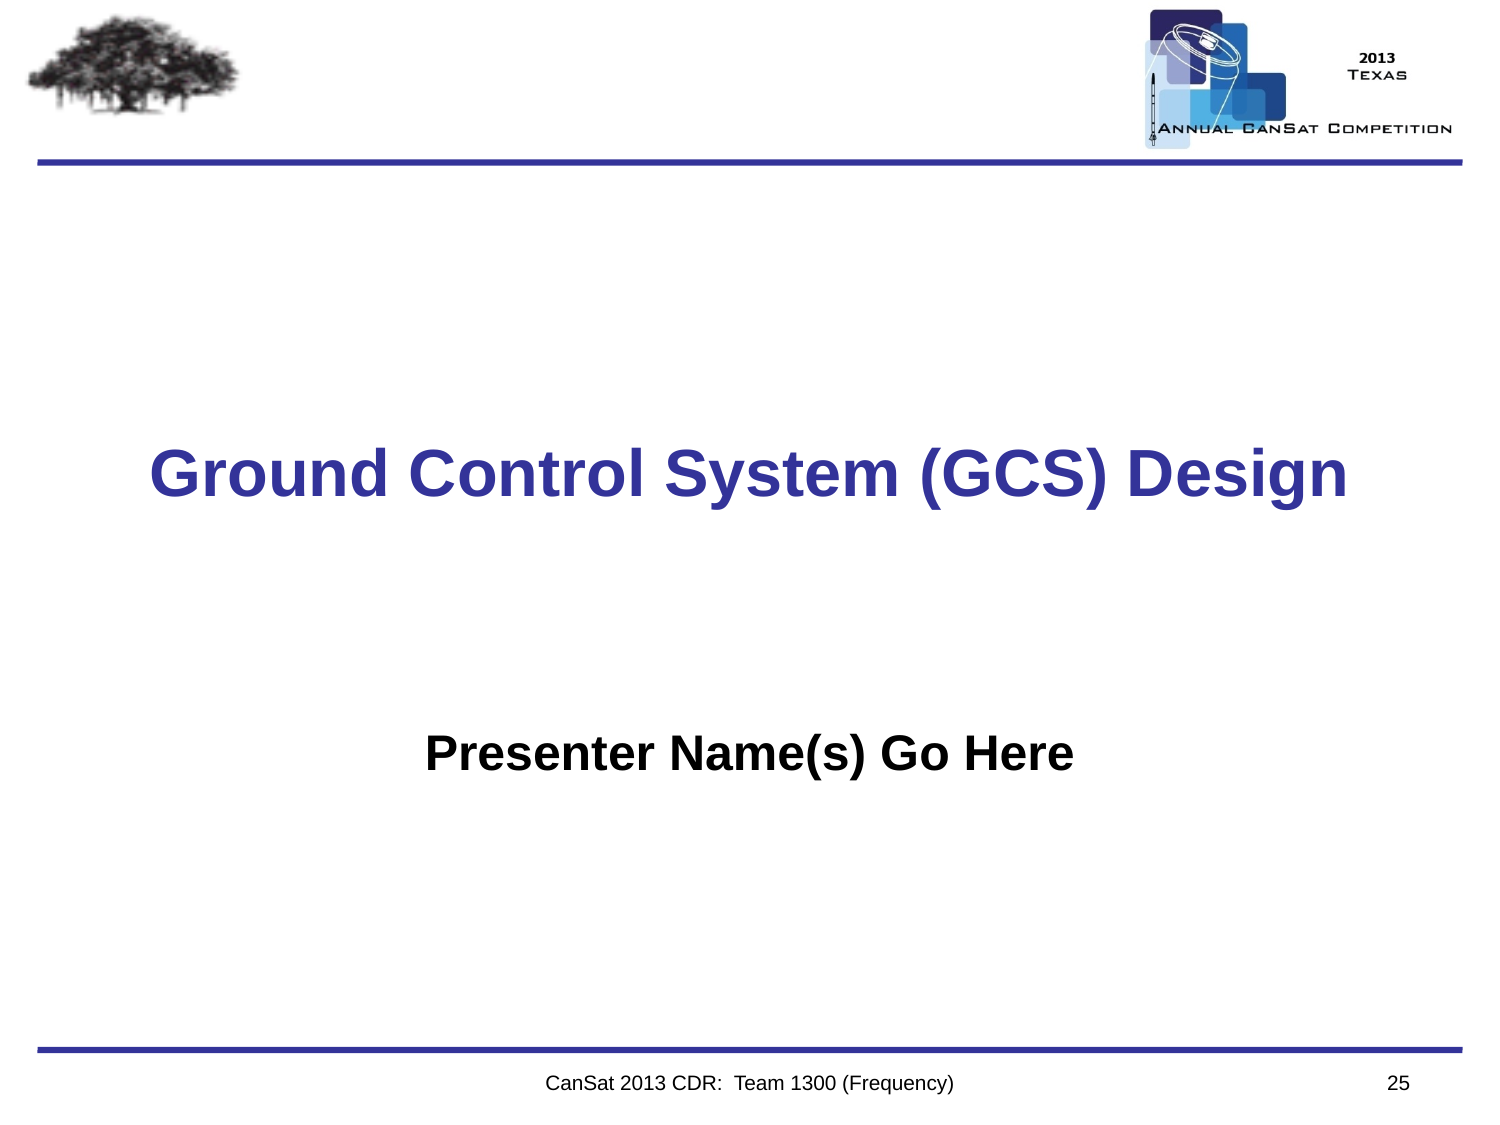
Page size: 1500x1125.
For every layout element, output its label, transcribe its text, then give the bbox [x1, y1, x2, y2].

subtitle Presenter Name(s) Go Here [225, 712, 1275, 925]
slide_number 25 [1312, 1062, 1425, 1104]
footer CanSat 2013 CDR: Team 1300 (Frequency) [450, 1062, 1050, 1103]
title Ground Control System (GCS) Design [112, 349, 1388, 591]
picture [0, 12, 270, 151]
picture [1137, 0, 1459, 156]
